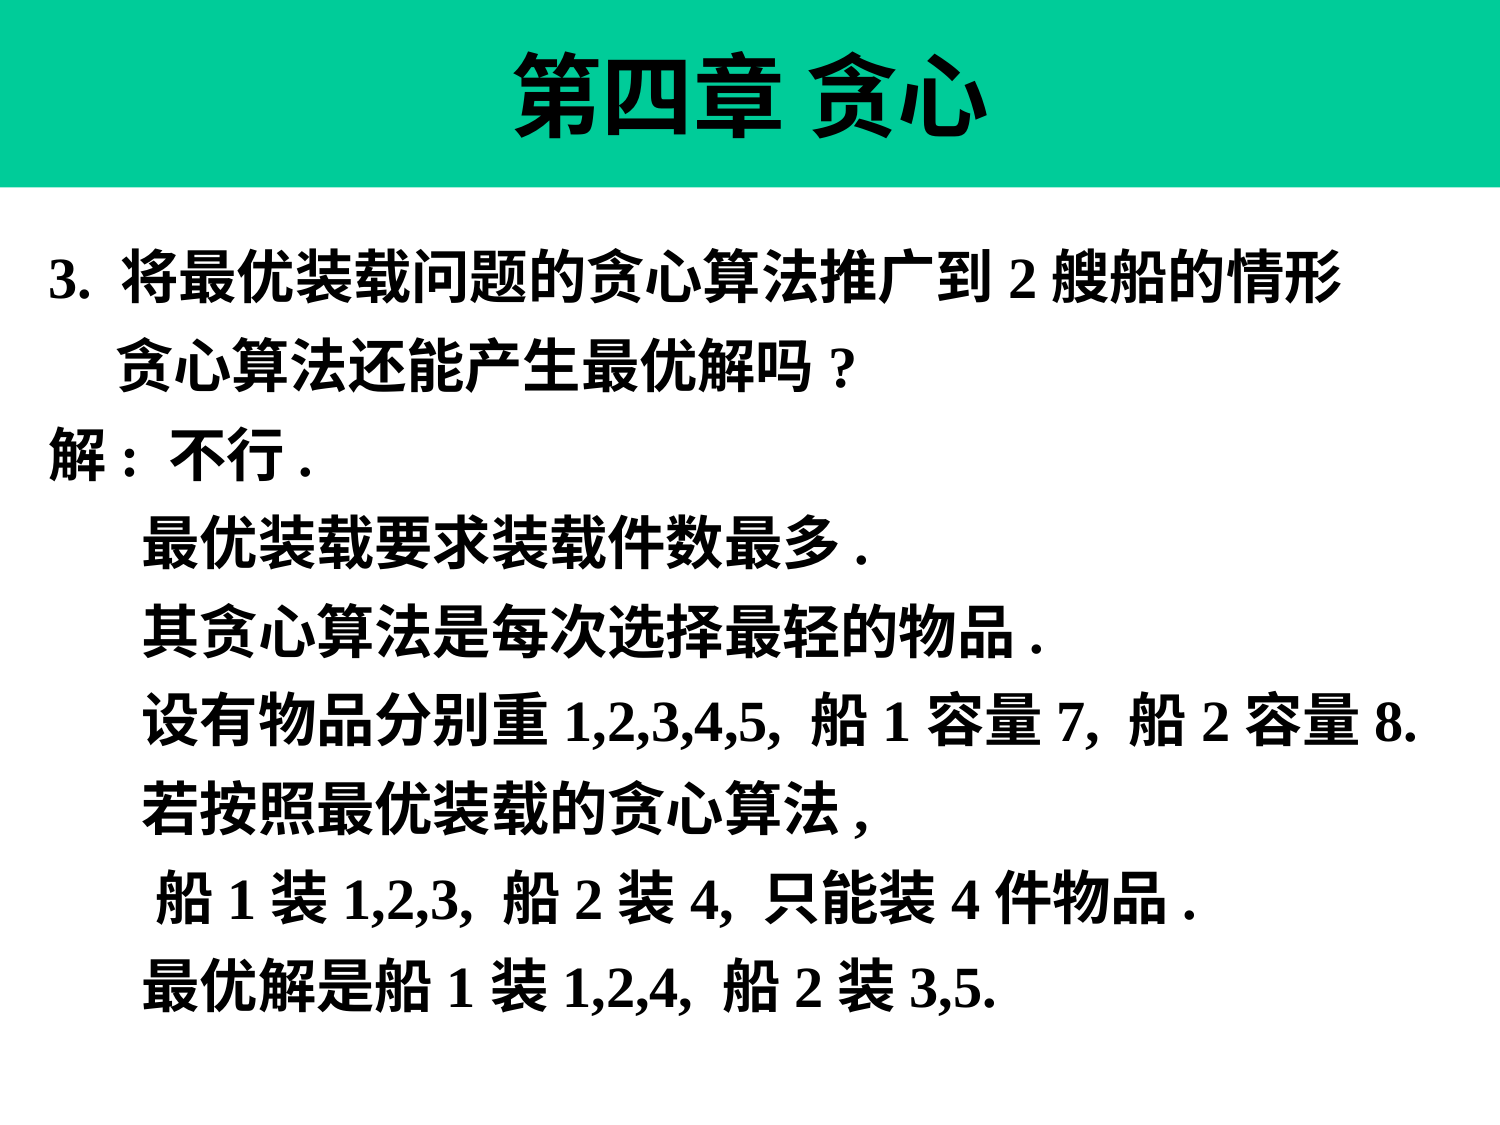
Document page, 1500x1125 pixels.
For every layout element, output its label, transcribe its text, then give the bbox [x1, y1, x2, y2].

text_box 3. 将最优装载问题的贪心算法推广到2艘船的情形 贪心算法还能产生最优解吗? 解: 不行. 最优装载要求装载件数最多. 其贪心算法是每次选择最轻的物品. 设有物品分别重1,2,3,4,5, 船1容量7, 船2容量8. 若按照最优装载的贪心算法, 船1装1,2,3, 船2装4, 只能装4件物品. 最优解是船1装1,2,4, 船2装3,5. [33, 226, 1448, 1027]
title 第四章 贪心 [0, 0, 1500, 188]
